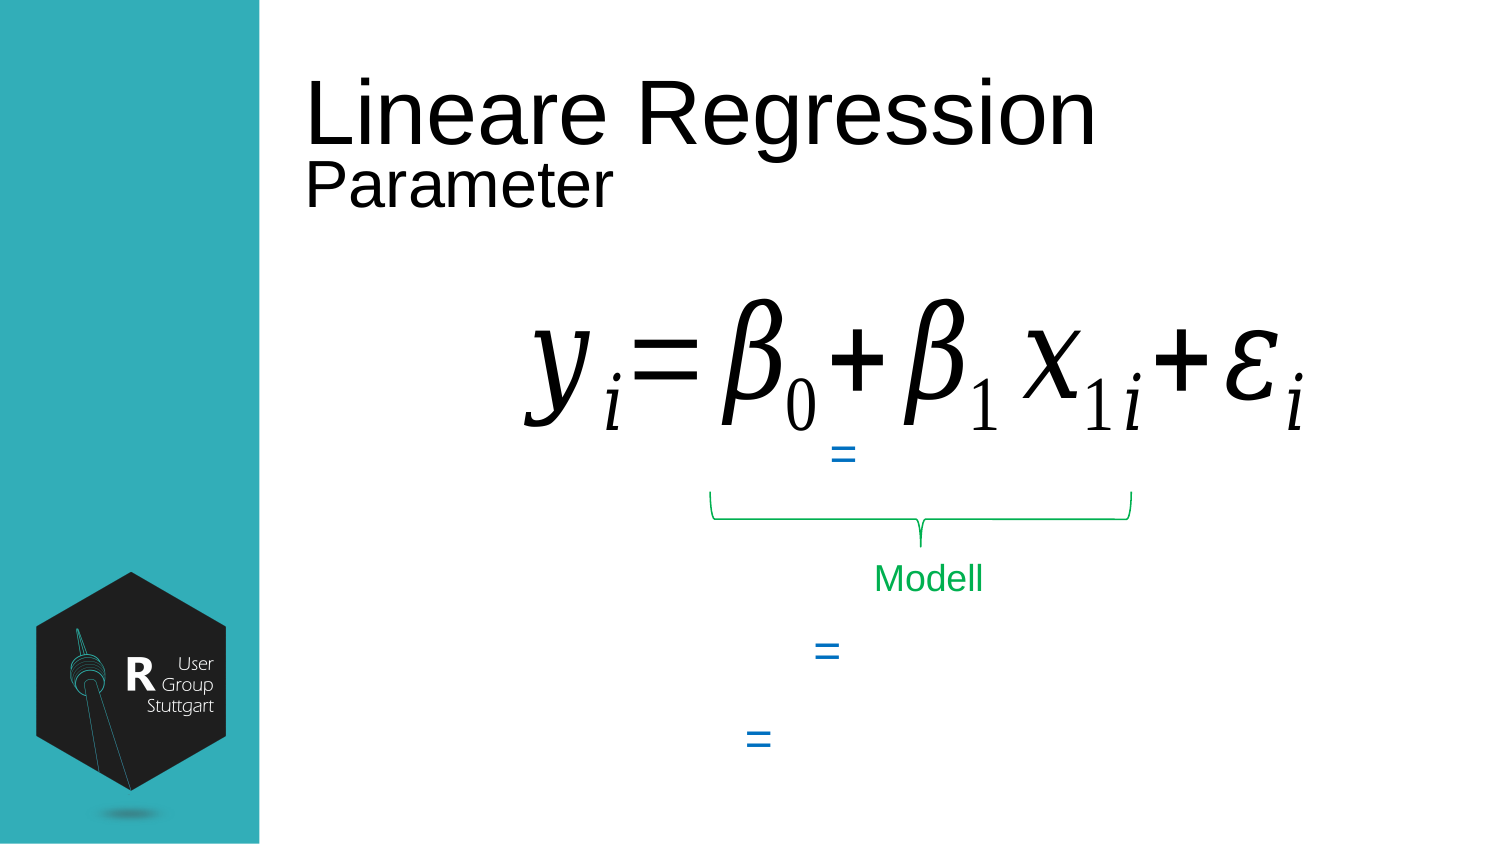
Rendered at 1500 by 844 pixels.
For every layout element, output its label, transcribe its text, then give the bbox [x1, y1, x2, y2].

text_box Parameter [289, 133, 1500, 261]
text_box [15, 242, 243, 795]
text_box Lineare Regression [289, 45, 1500, 133]
text_box [709, 491, 1133, 546]
picture [51, 795, 207, 826]
text_box Modell [858, 546, 1036, 607]
